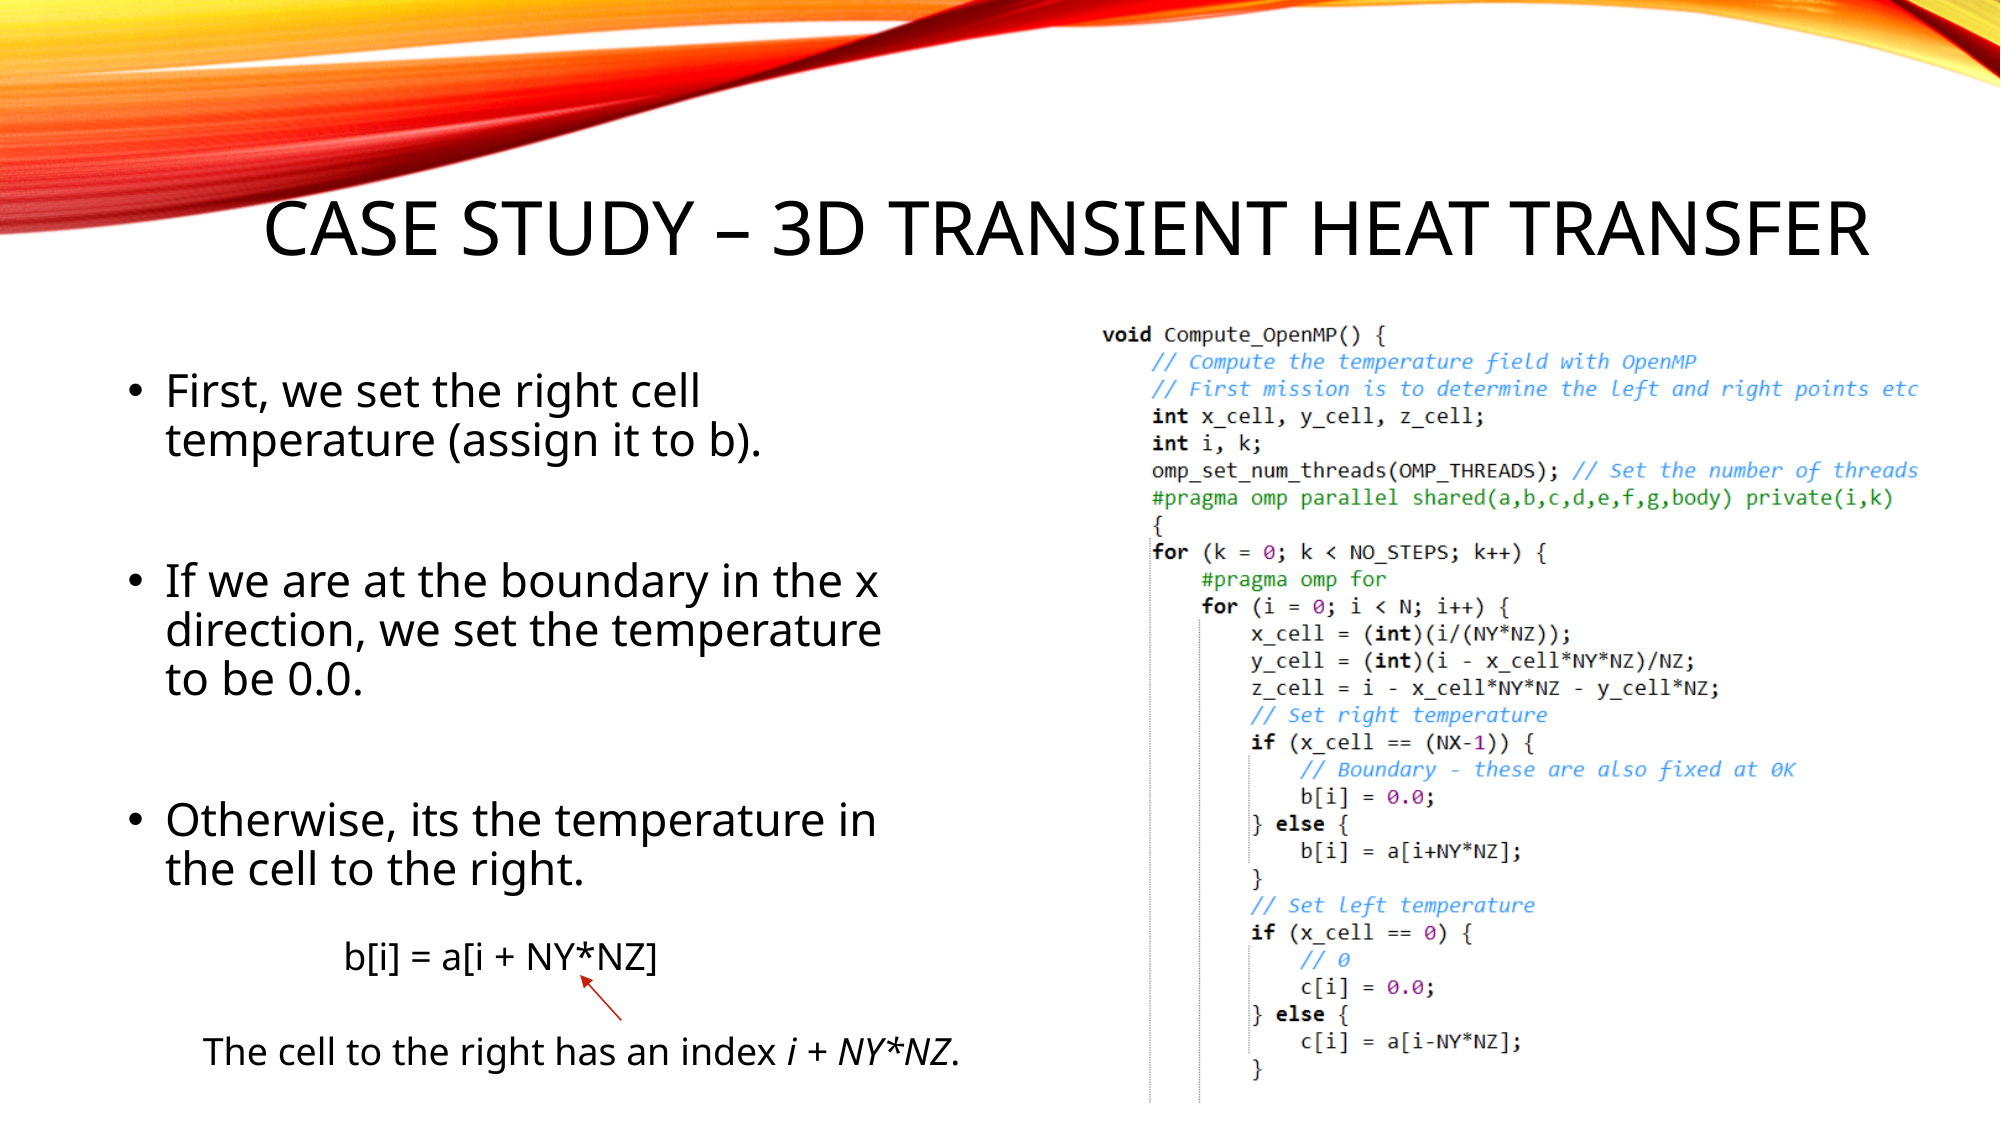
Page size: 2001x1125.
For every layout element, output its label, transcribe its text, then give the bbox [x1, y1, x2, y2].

list First, we set the right cell temperature (assign it to b). If we are at the boundary in the x direction, we set the temperature to be 0.0. Otherwise, its the temperature in the cell to the right. [112, 360, 919, 1083]
text_box The cell to the right has an index i + NY*NZ. [188, 1020, 1055, 1080]
picture [0, 0, 2000, 237]
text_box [579, 974, 622, 1021]
title CASE STUDY – 3D Transient Heat Transfer [243, 125, 1888, 338]
picture [1100, 317, 1944, 1105]
text_box b[i] = a[i + NY*NZ] [328, 925, 703, 986]
